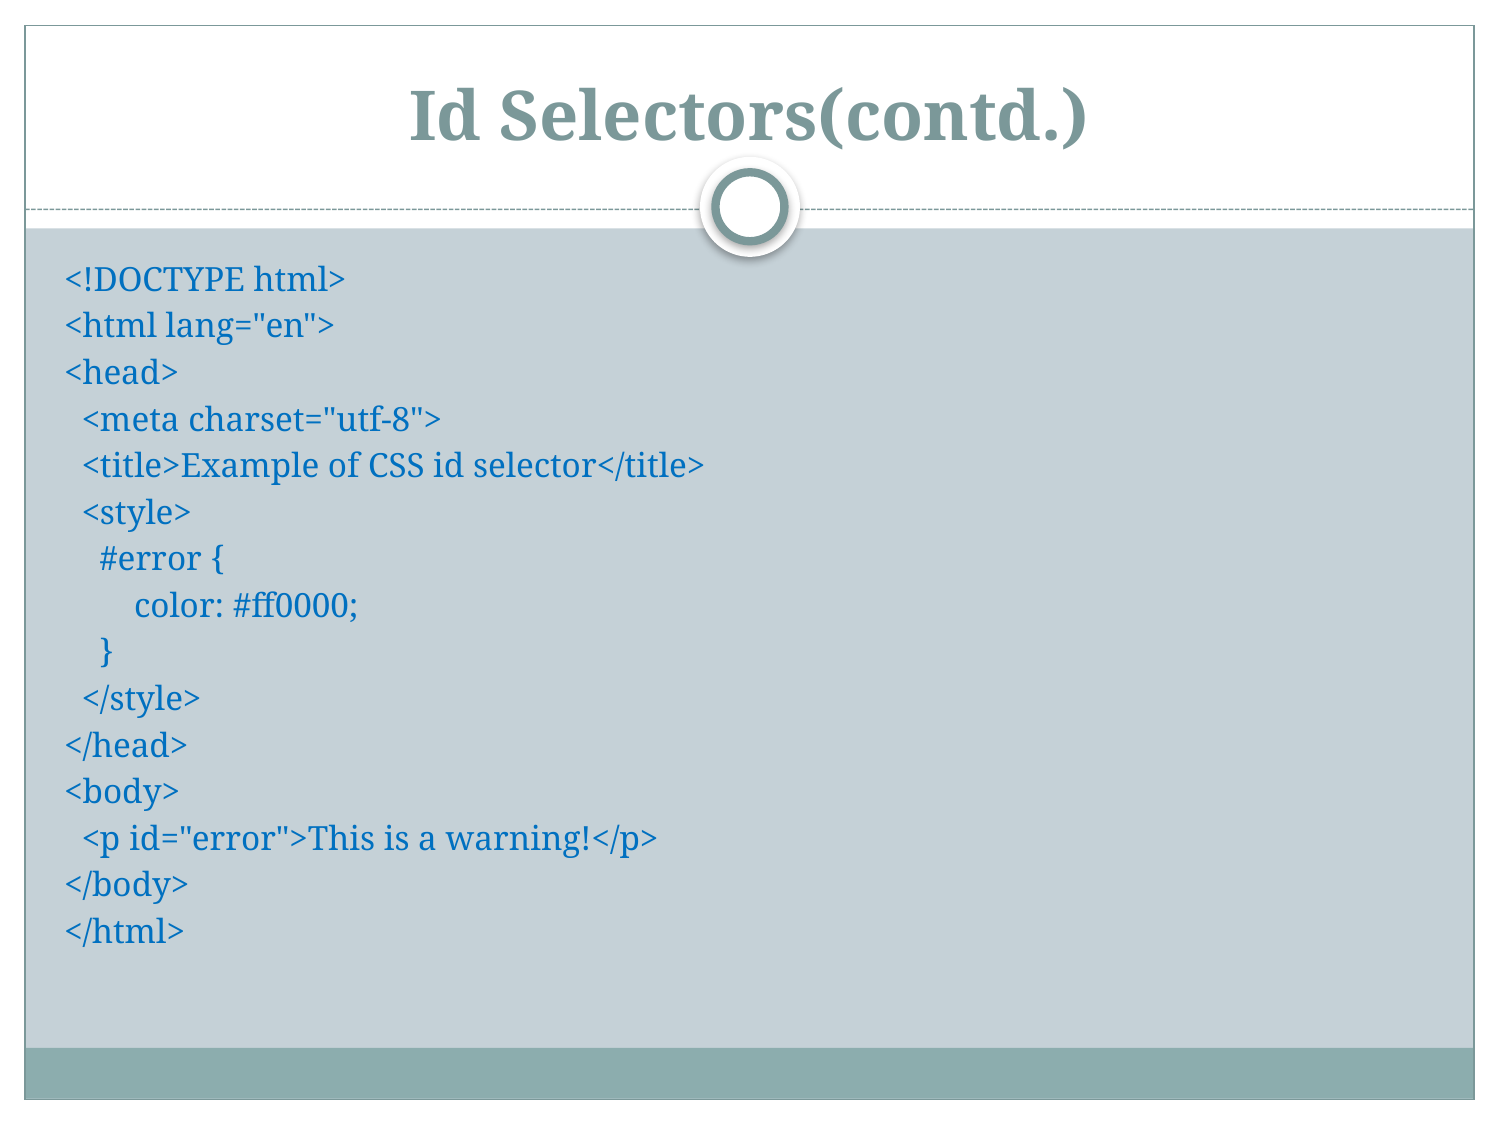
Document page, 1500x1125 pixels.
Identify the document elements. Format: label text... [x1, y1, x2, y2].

list <!DOCTYPE html> <html lang="en"> <head> <meta charset="utf-8"> <title>Example of CSS id selector</title> <style> #error { color: #ff0000; } </style> </head> <body> <p id="error">This is a warning!</p> </body> </html> [49, 250, 1445, 1001]
title Id Selectors(contd.) [49, 37, 1450, 162]
